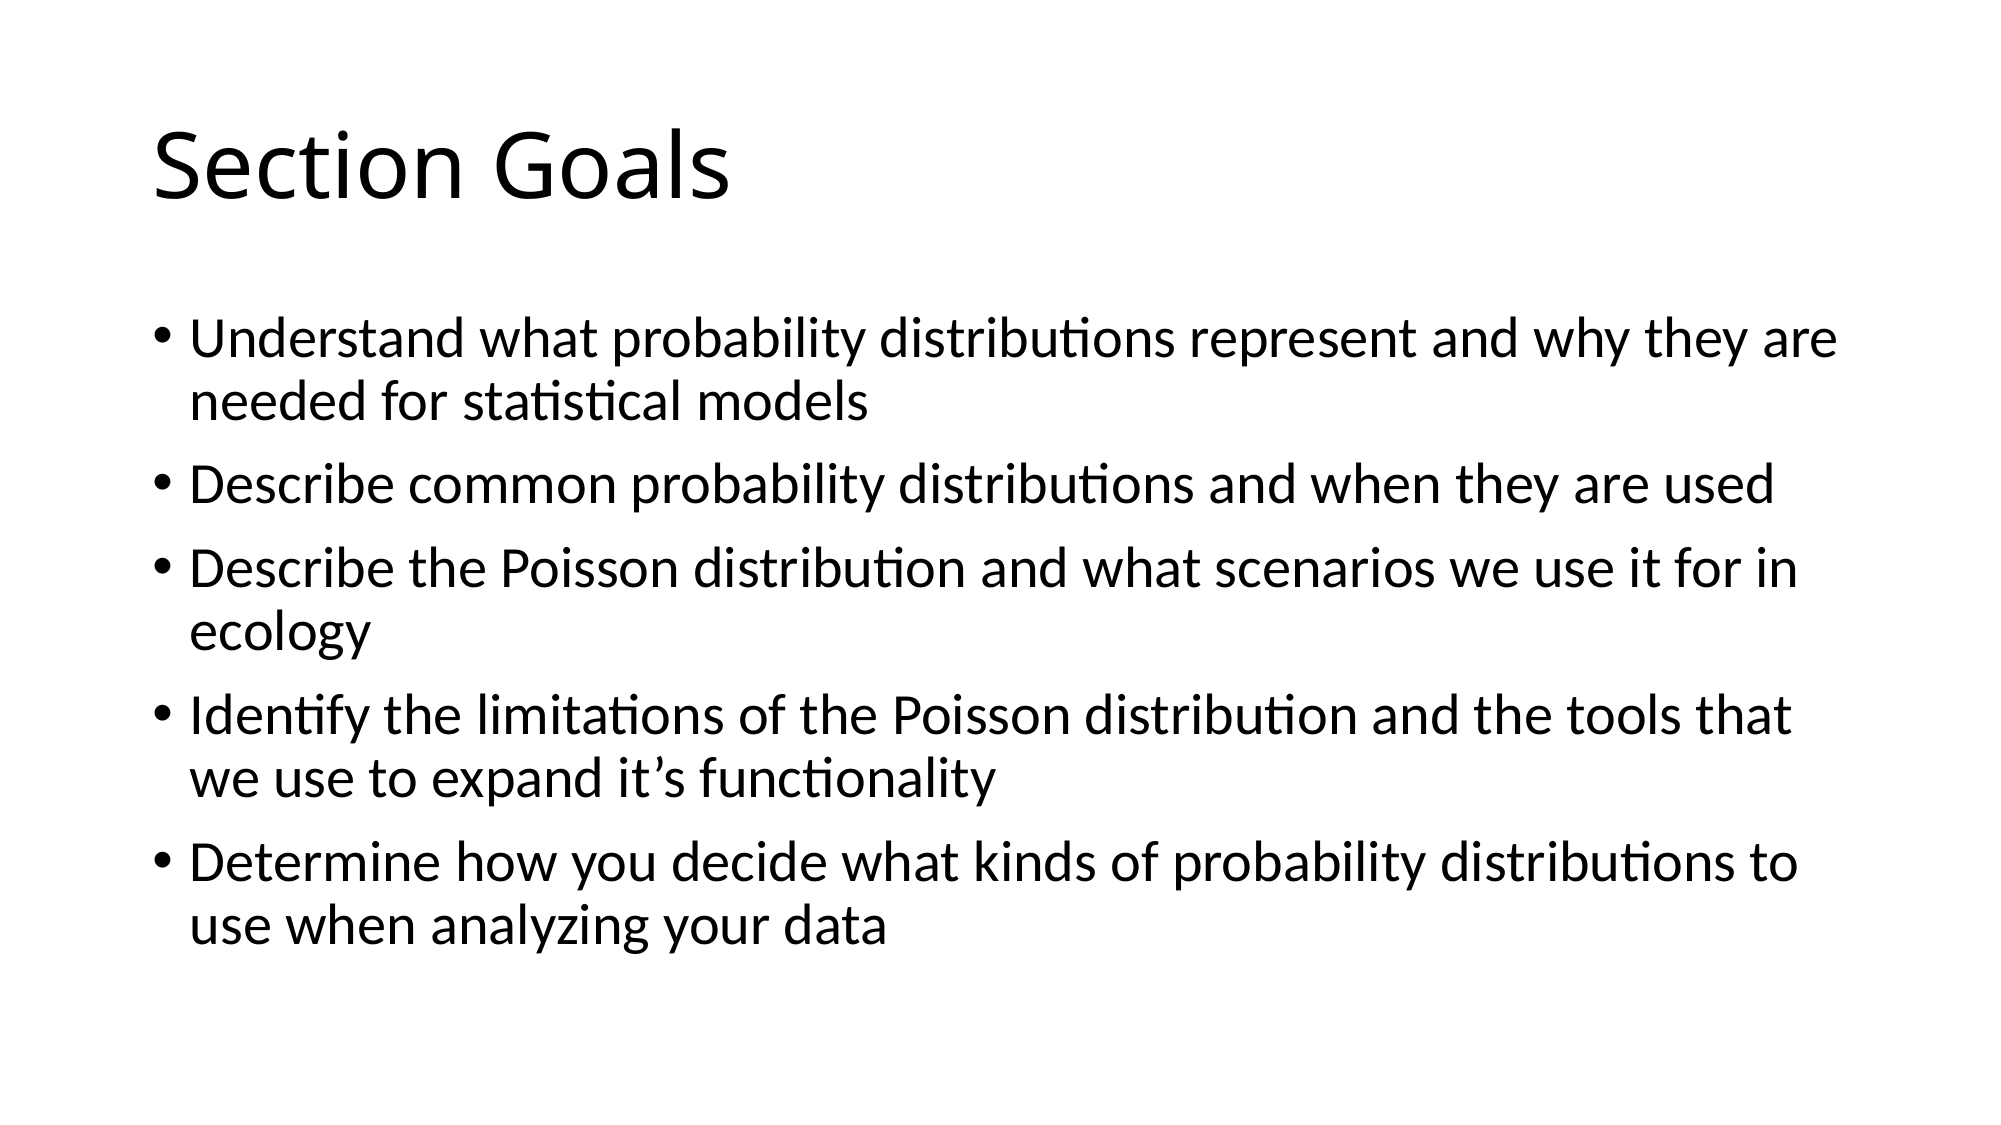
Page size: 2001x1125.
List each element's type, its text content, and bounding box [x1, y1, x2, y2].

title Section Goals [137, 59, 1863, 278]
list Understand what probability distributions represent and why they are needed for statistical models Describe common probability distributions and when they are used Describe the Poisson distribution and what scenarios we use it for in ecology Identify the limitations of the Poisson distribution and the tools that we use to expand it’s functionality Determine how you decide what kinds of probability distributions to use when analyzing your data [137, 299, 1863, 1014]
